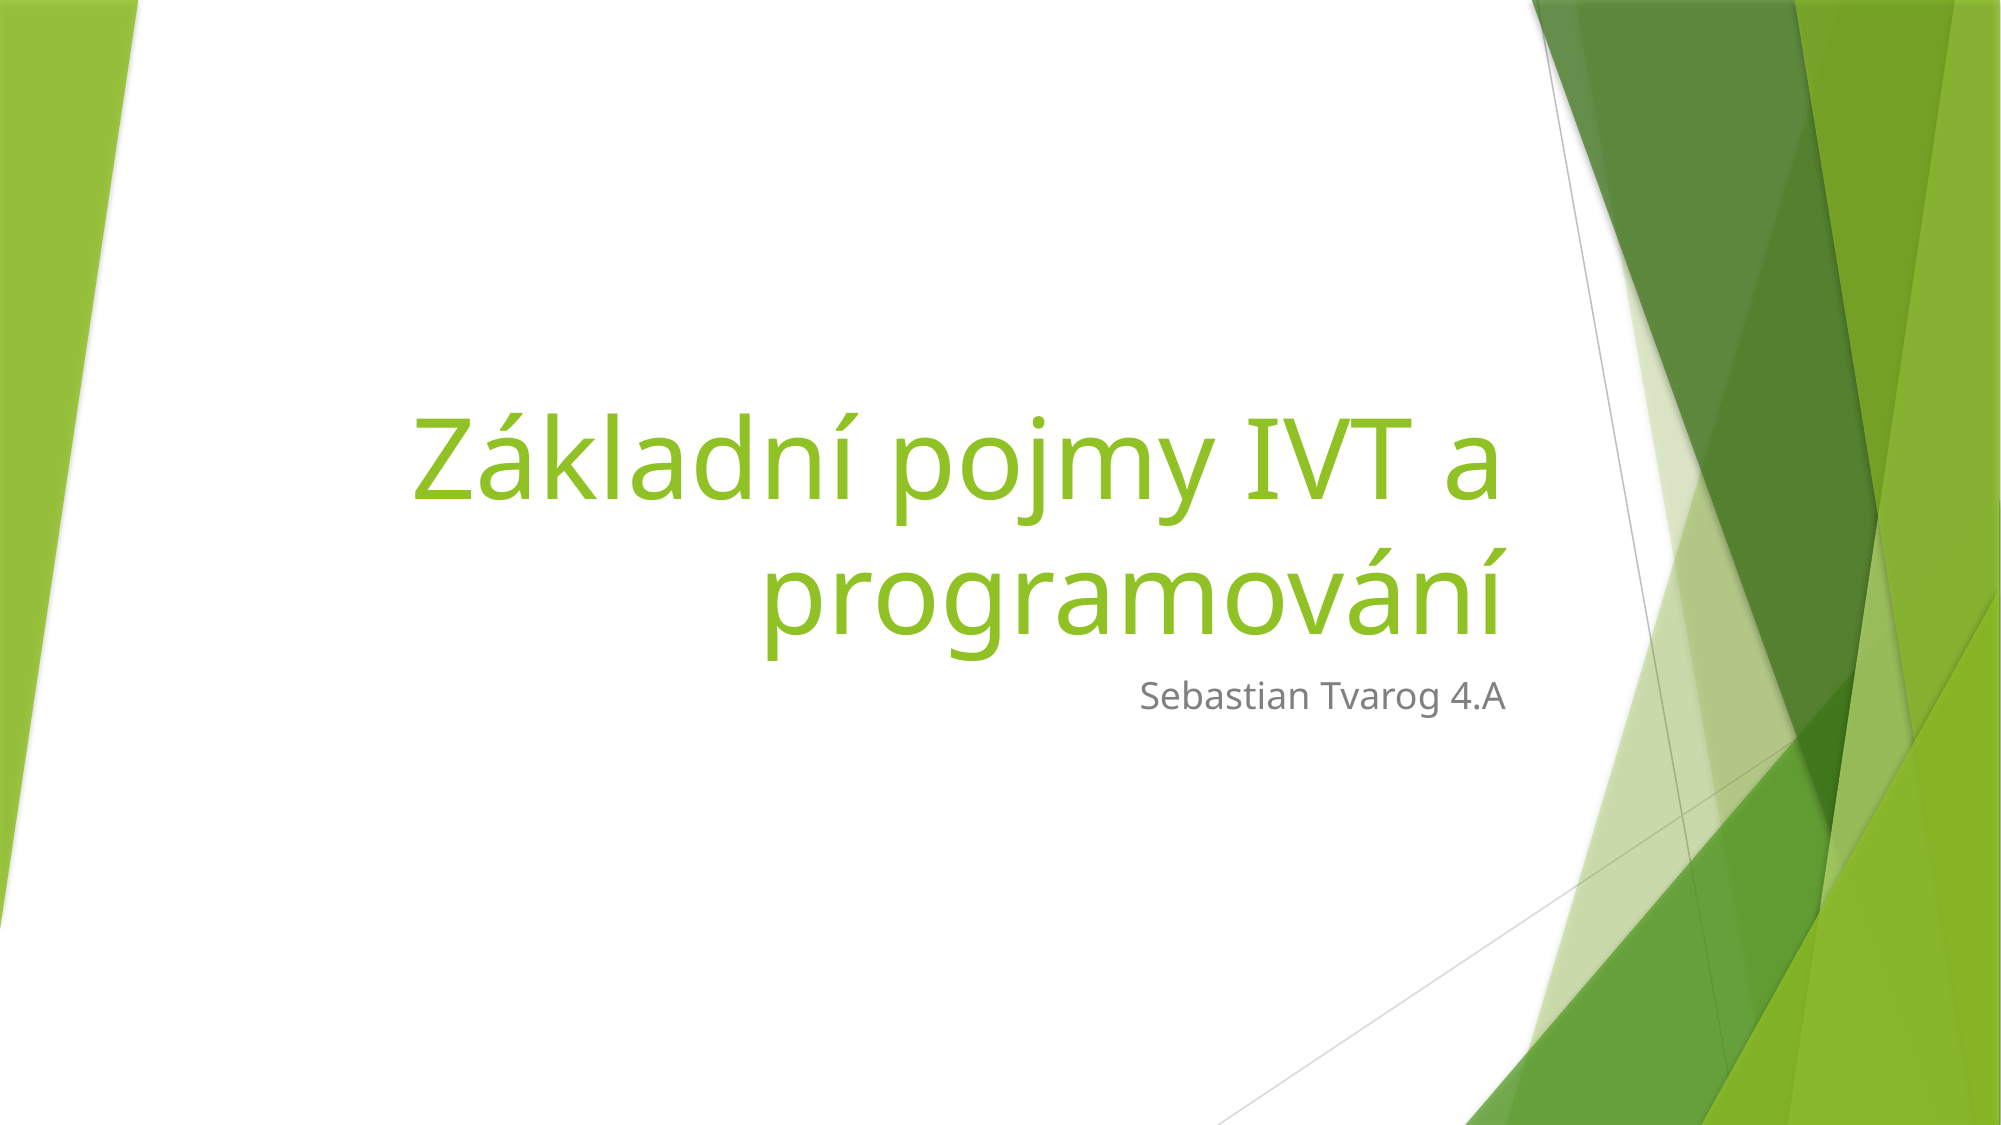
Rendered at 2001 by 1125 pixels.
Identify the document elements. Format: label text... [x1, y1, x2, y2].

subtitle Sebastian Tvarog 4.A [247, 664, 1522, 845]
title Základní pojmy IVT a programování [247, 394, 1522, 664]
